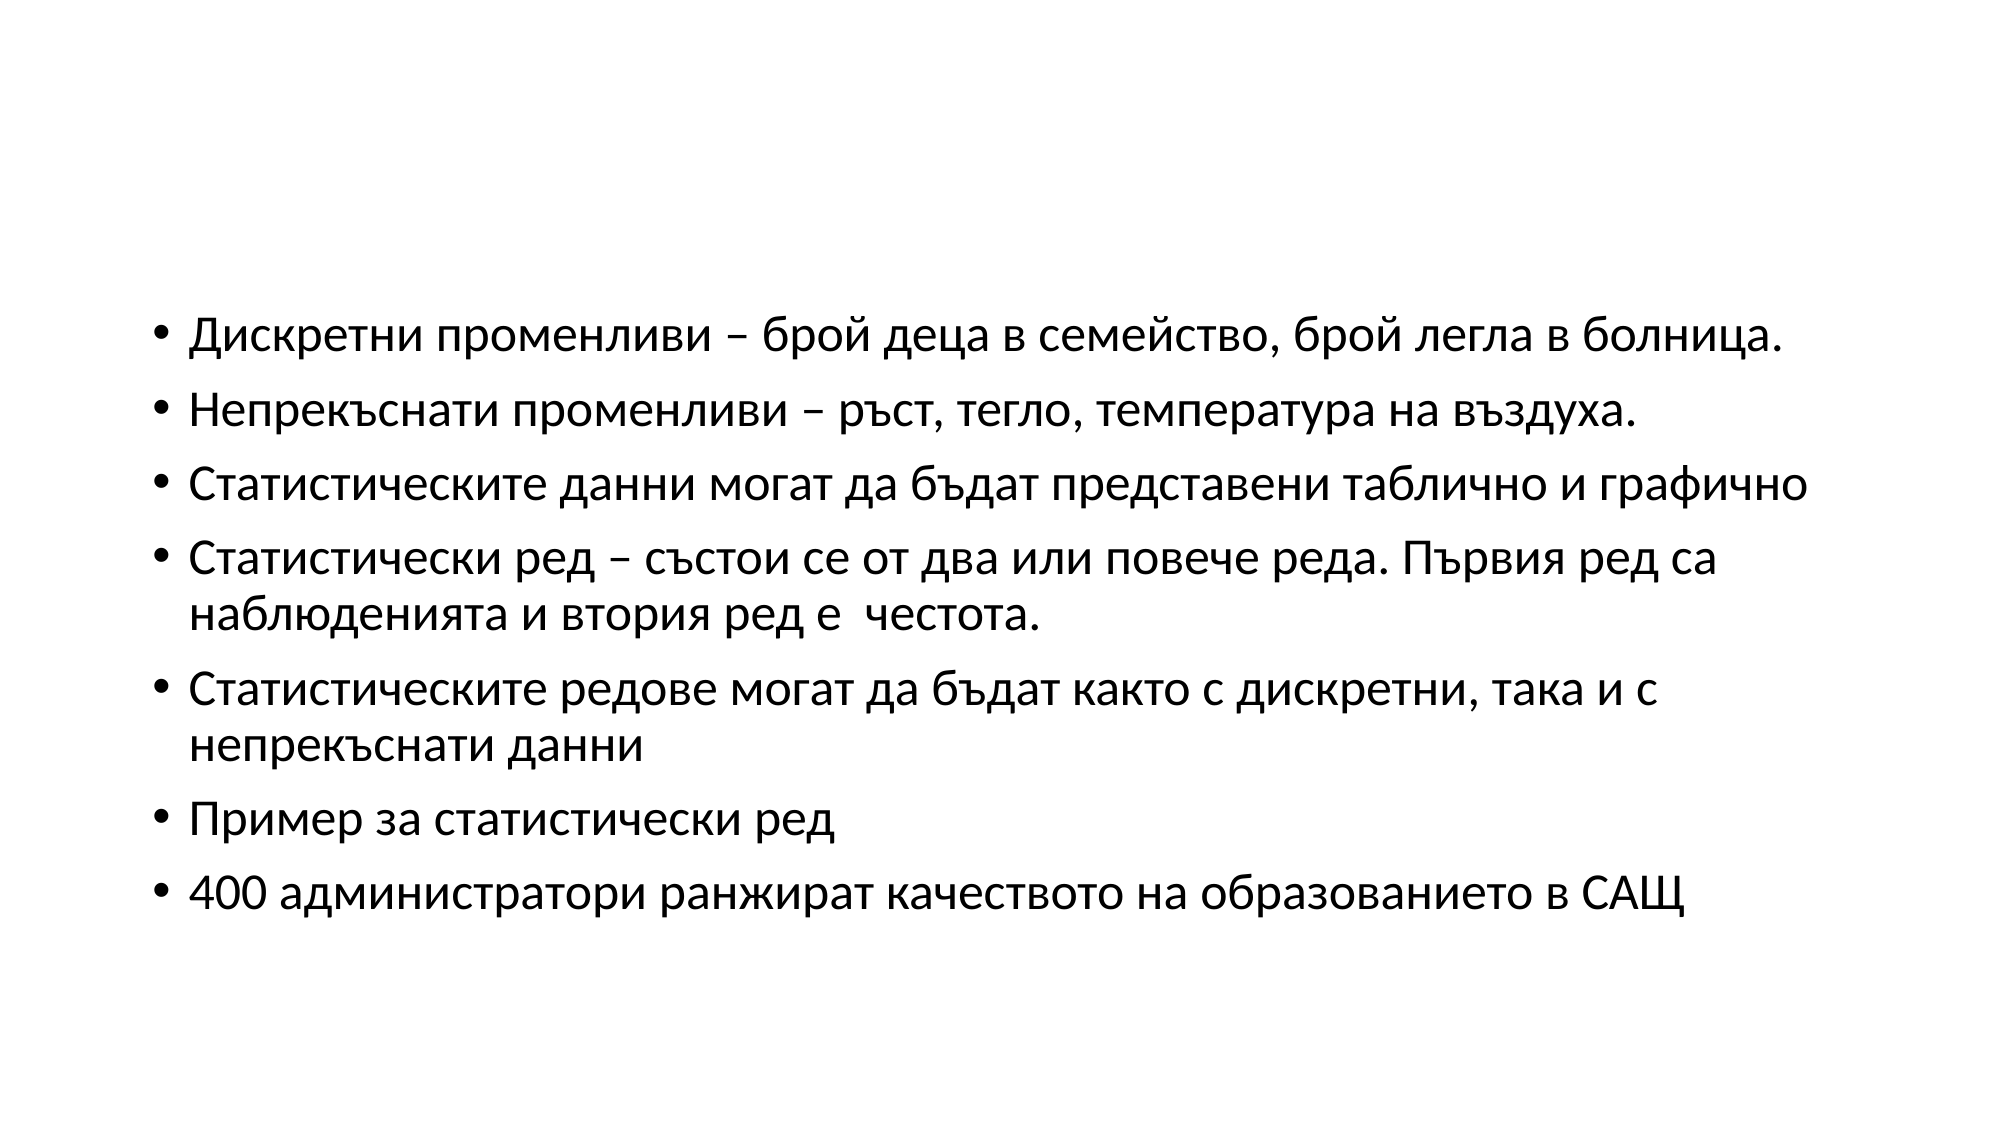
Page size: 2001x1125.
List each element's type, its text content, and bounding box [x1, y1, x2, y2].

list Дискретни променливи – брой деца в семейство, брой легла в болница. Непрекъснати променливи – ръст, тегло, температура на въздуха. Статистическите данни могат да бъдат представени таблично и графично Статистически ред – състои се от два или повече реда. Първия ред са наблюденията и втория ред е честота. Статистическите редове могат да бъдат както с дискретни, така и с непрекъснати данни Пример за статистически ред 400 администратори ранжират качеството на образованието в САЩ [137, 299, 1863, 1014]
